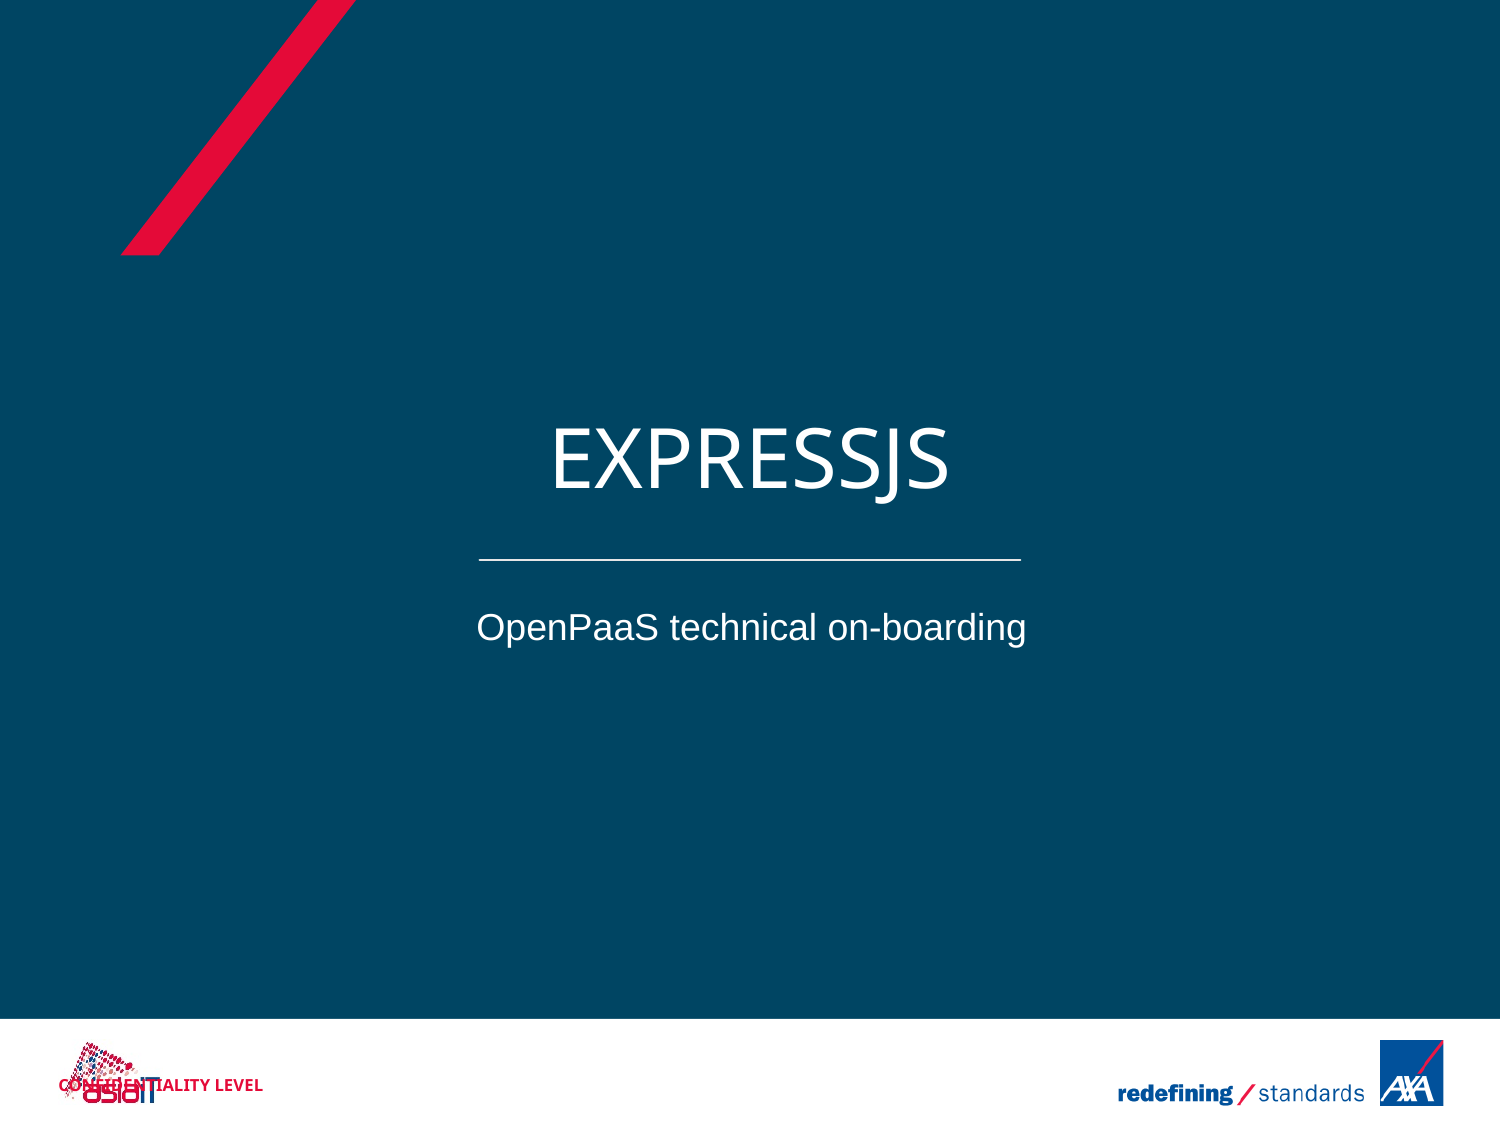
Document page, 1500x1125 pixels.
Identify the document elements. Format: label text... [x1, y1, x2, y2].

picture [58, 1039, 163, 1067]
title expressJs [58, 318, 1442, 506]
list OpenPaaS technical on-boarding [59, 603, 1444, 674]
slide_number CONFIDENTIALITY LEVEL [58, 1067, 475, 1103]
